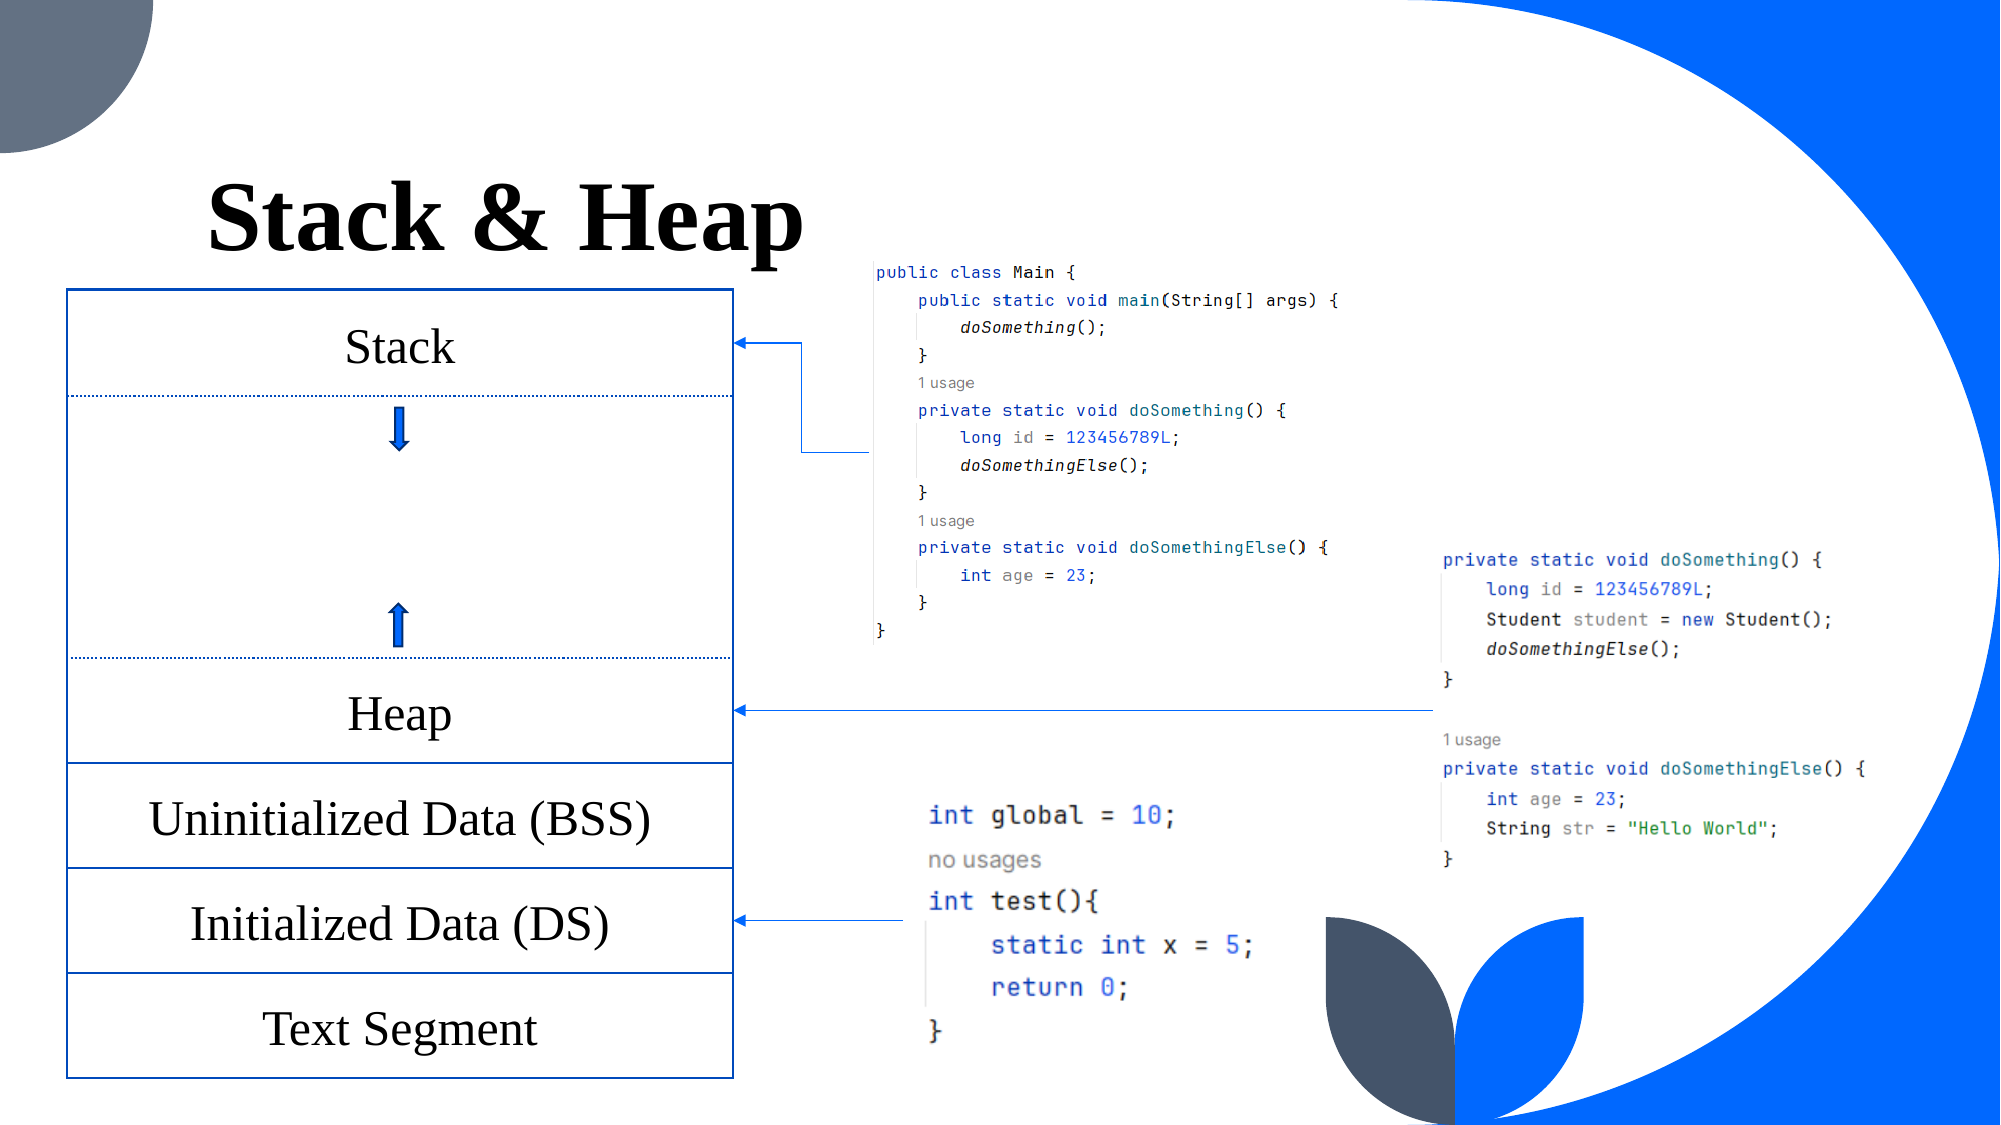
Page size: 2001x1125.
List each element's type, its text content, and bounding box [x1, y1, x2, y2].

text_box Stack [66, 289, 734, 397]
text_box Initialized Data (DS) [66, 869, 734, 974]
text_box [387, 602, 410, 648]
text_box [733, 342, 870, 453]
text_box [66, 396, 734, 657]
picture [869, 261, 1343, 645]
text_box Uninitialized Data (BSS) [66, 764, 734, 869]
text_box Text Segment [66, 974, 734, 1079]
picture [903, 789, 1263, 1052]
text_box [388, 406, 410, 452]
title Stack & Heap [191, 22, 1796, 280]
picture [1432, 543, 1876, 878]
text_box Heap [66, 657, 734, 764]
